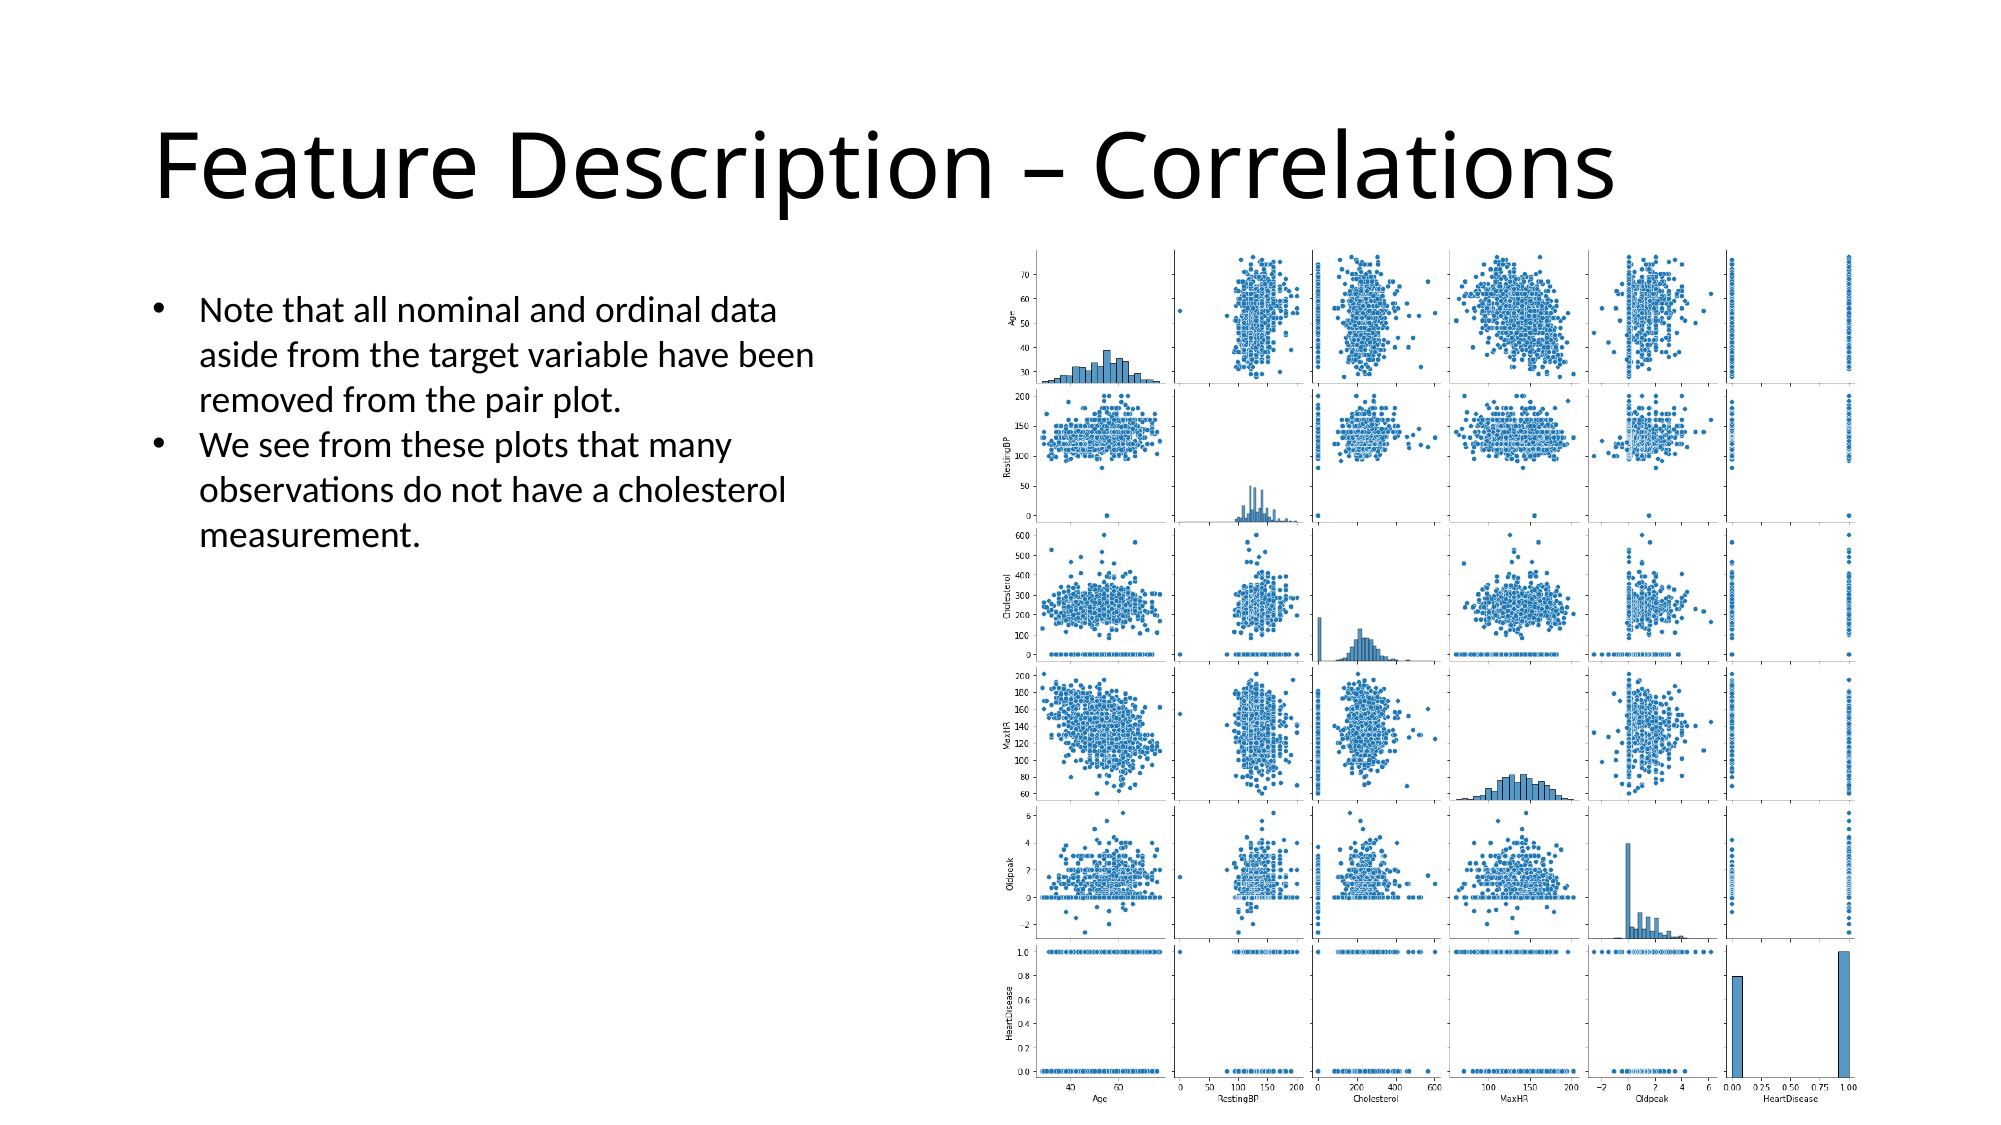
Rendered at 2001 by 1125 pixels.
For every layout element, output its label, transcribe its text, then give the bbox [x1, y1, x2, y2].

text_box Note that all nominal and ordinal data aside from the target variable have been removed from the pair plot. We see from these plots that many observations do not have a cholesterol measurement. [137, 277, 864, 607]
title Feature Description – Correlations [137, 59, 1863, 278]
picture [997, 245, 1863, 1109]
